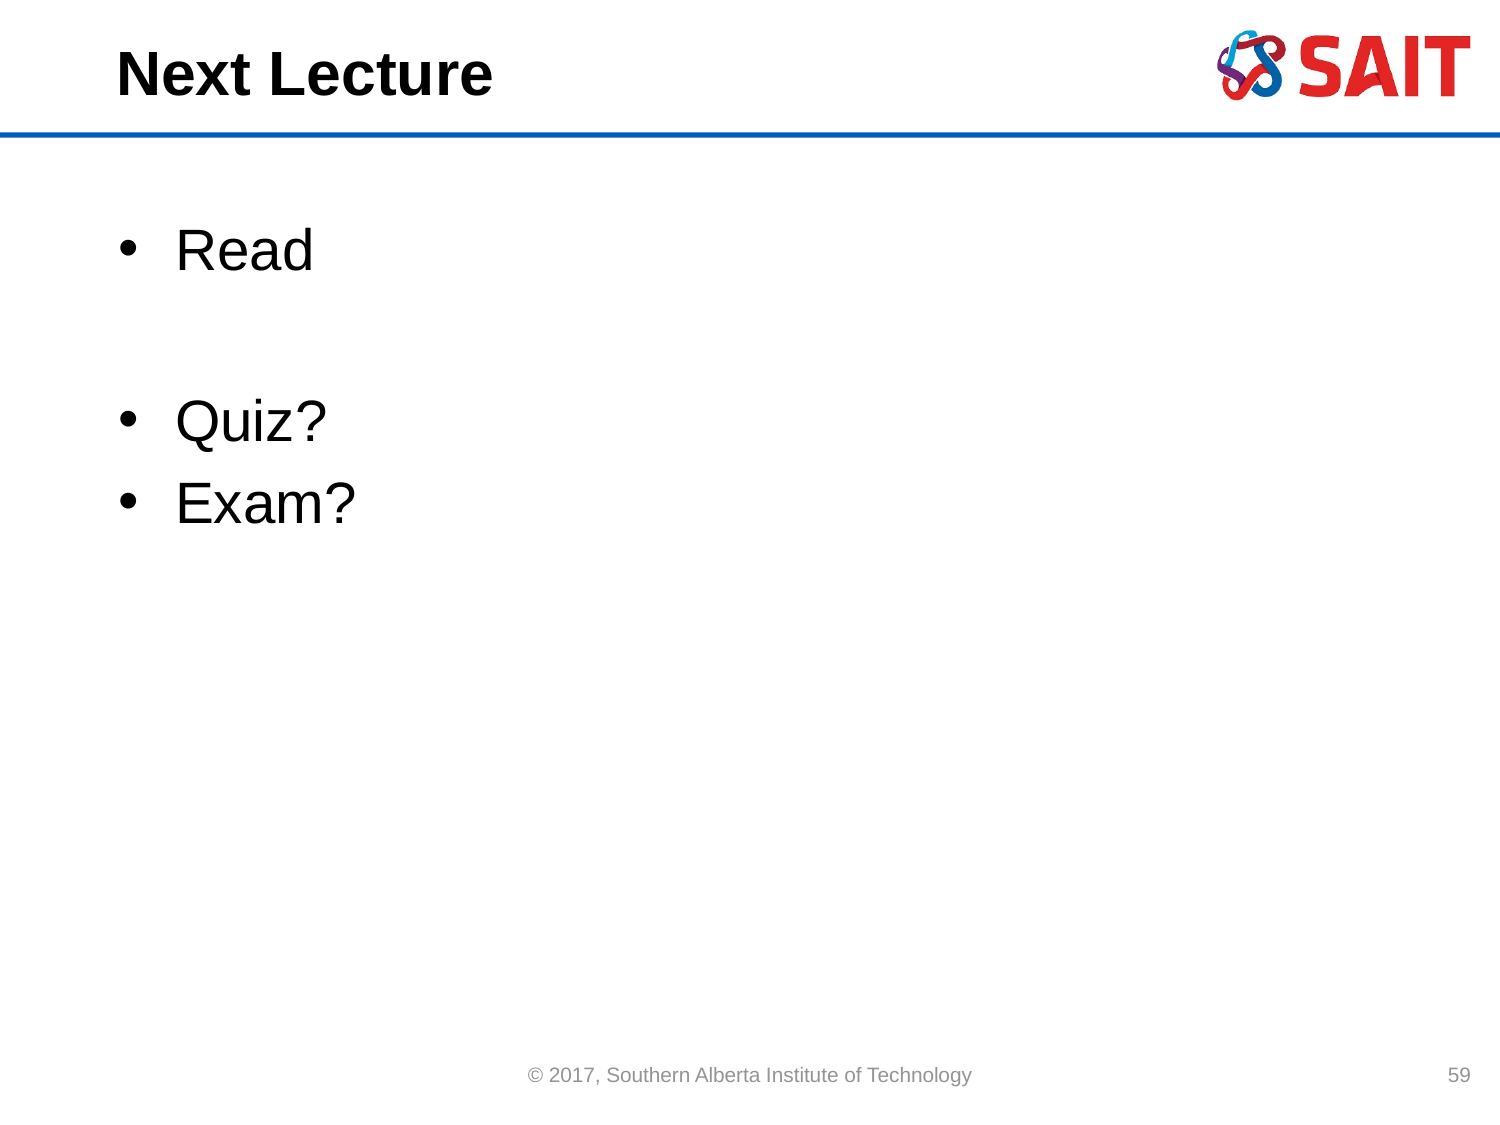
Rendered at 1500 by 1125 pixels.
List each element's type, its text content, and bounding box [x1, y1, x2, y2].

title Next Lecture [101, 25, 1200, 129]
picture [1187, 0, 1500, 130]
list Read Quiz? Exam? [104, 204, 1391, 1020]
